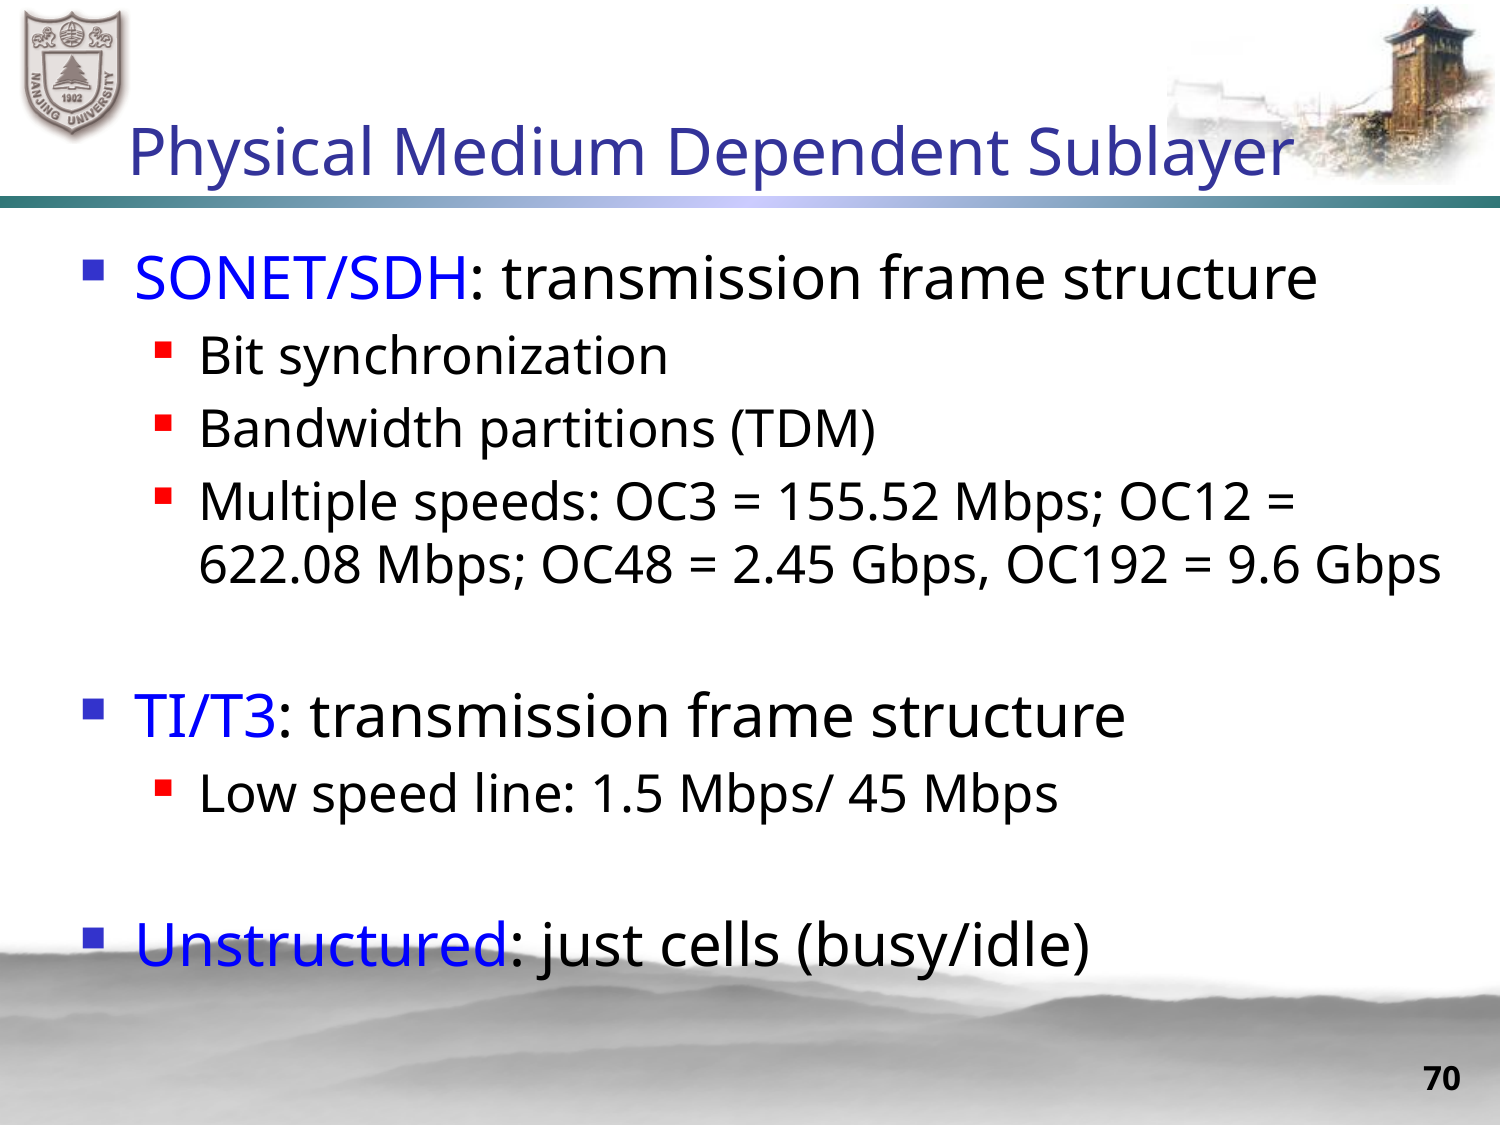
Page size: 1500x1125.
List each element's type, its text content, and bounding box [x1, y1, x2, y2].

picture [1167, 4, 1495, 54]
picture [0, 928, 1500, 1125]
title Physical Medium Dependent Sublayer [111, 54, 1500, 197]
picture [0, 0, 144, 144]
list SONET/SDH: transmission frame structure Bit synchronization Bandwidth partitions (TDM) Multiple speeds: OC3 = 155.52 Mbps; OC12 = 622.08 Mbps; OC48 = 2.45 Gbps, OC192 = 9.6 Gbps TI/T3: transmission frame structure Low speed line: 1.5 Mbps/ 45 Mbps Unstructured: just cells (busy/idle) [64, 231, 1471, 1036]
slide_number 70 [1163, 1034, 1477, 1111]
